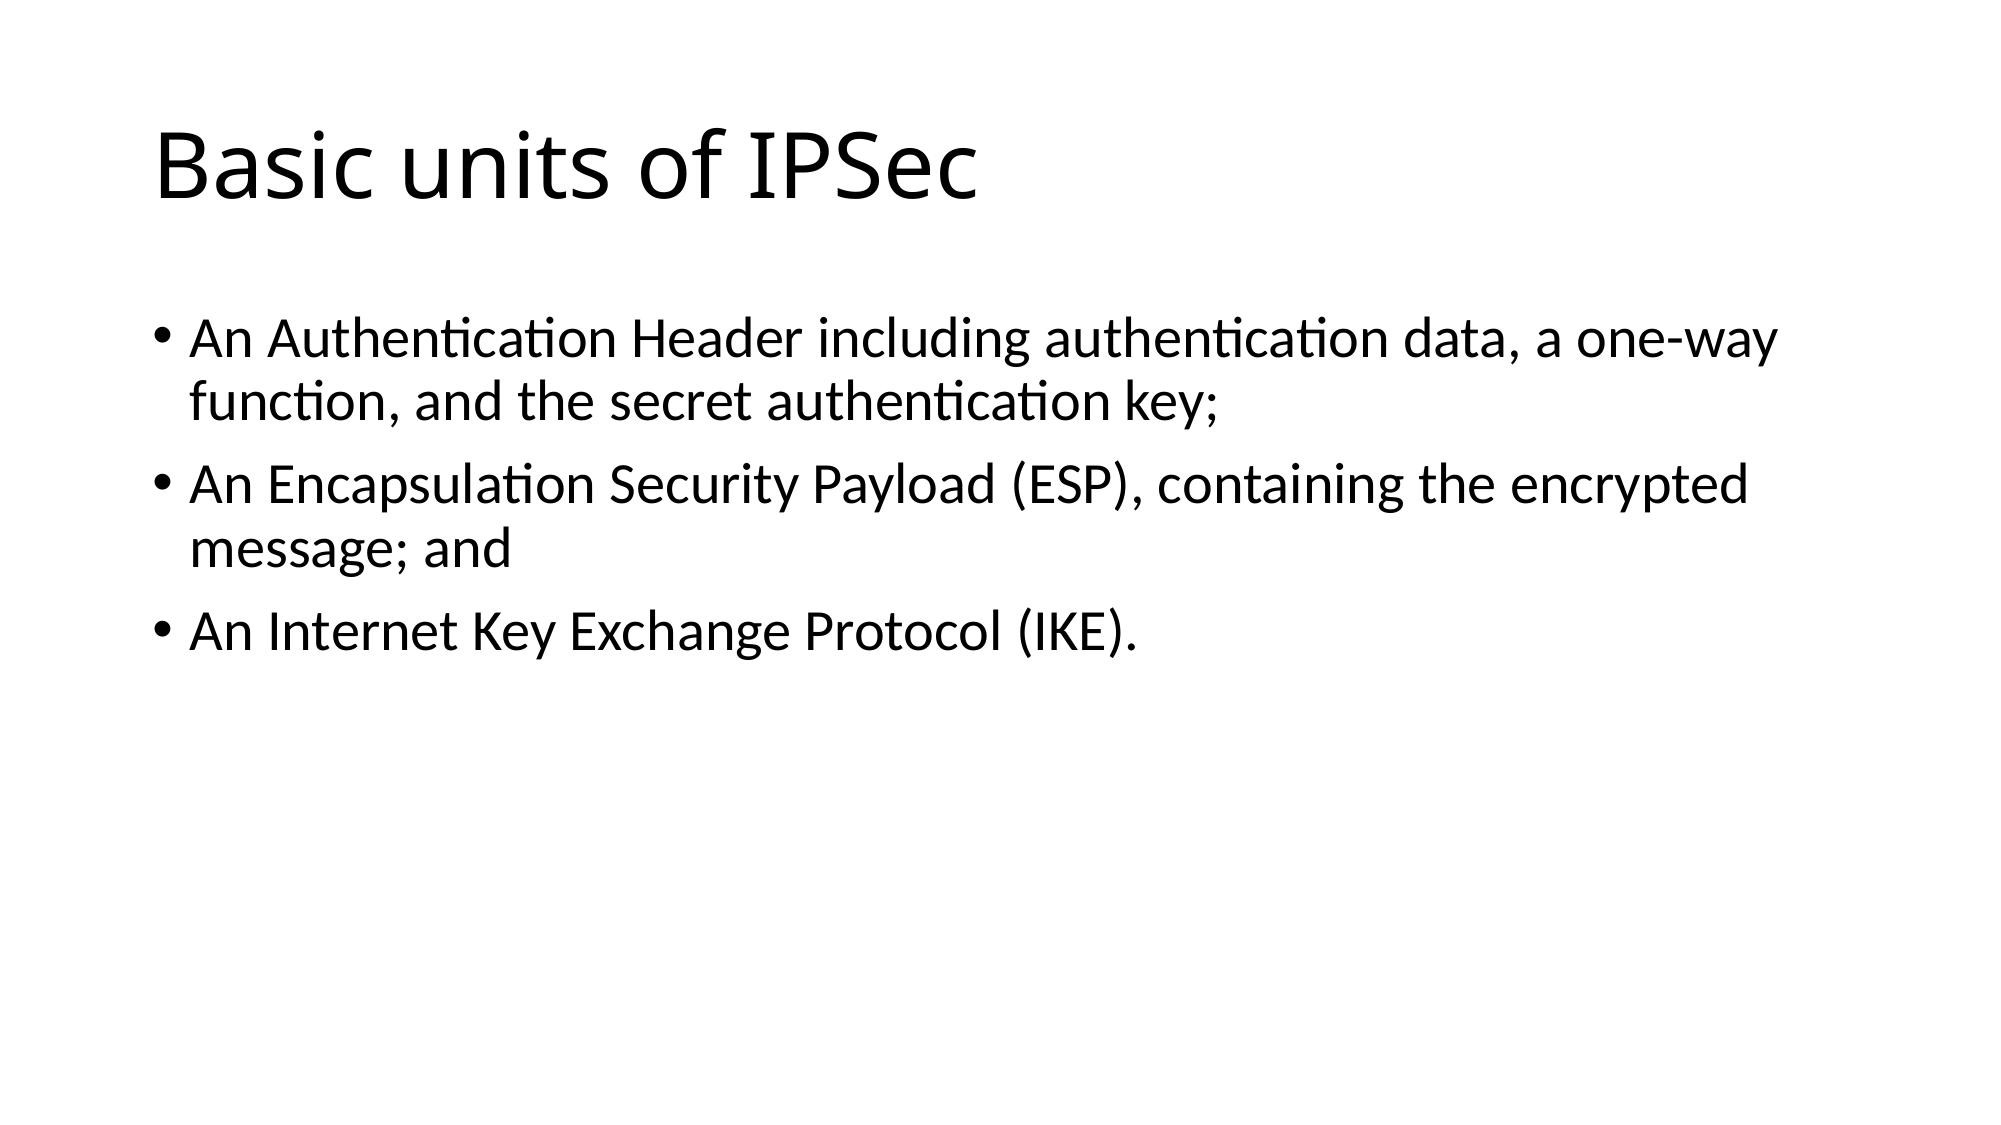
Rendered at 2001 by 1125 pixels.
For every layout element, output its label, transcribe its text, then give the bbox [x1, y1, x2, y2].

title Basic units of IPSec [137, 59, 1863, 278]
list An Authentication Header including authentication data, a one-way func­tion, and the secret authentication key; An Encapsulation Security Payload (ESP), containing the encrypted mes­sage; and An Internet Key Exchange Protocol (IKE). [137, 299, 1863, 1014]
